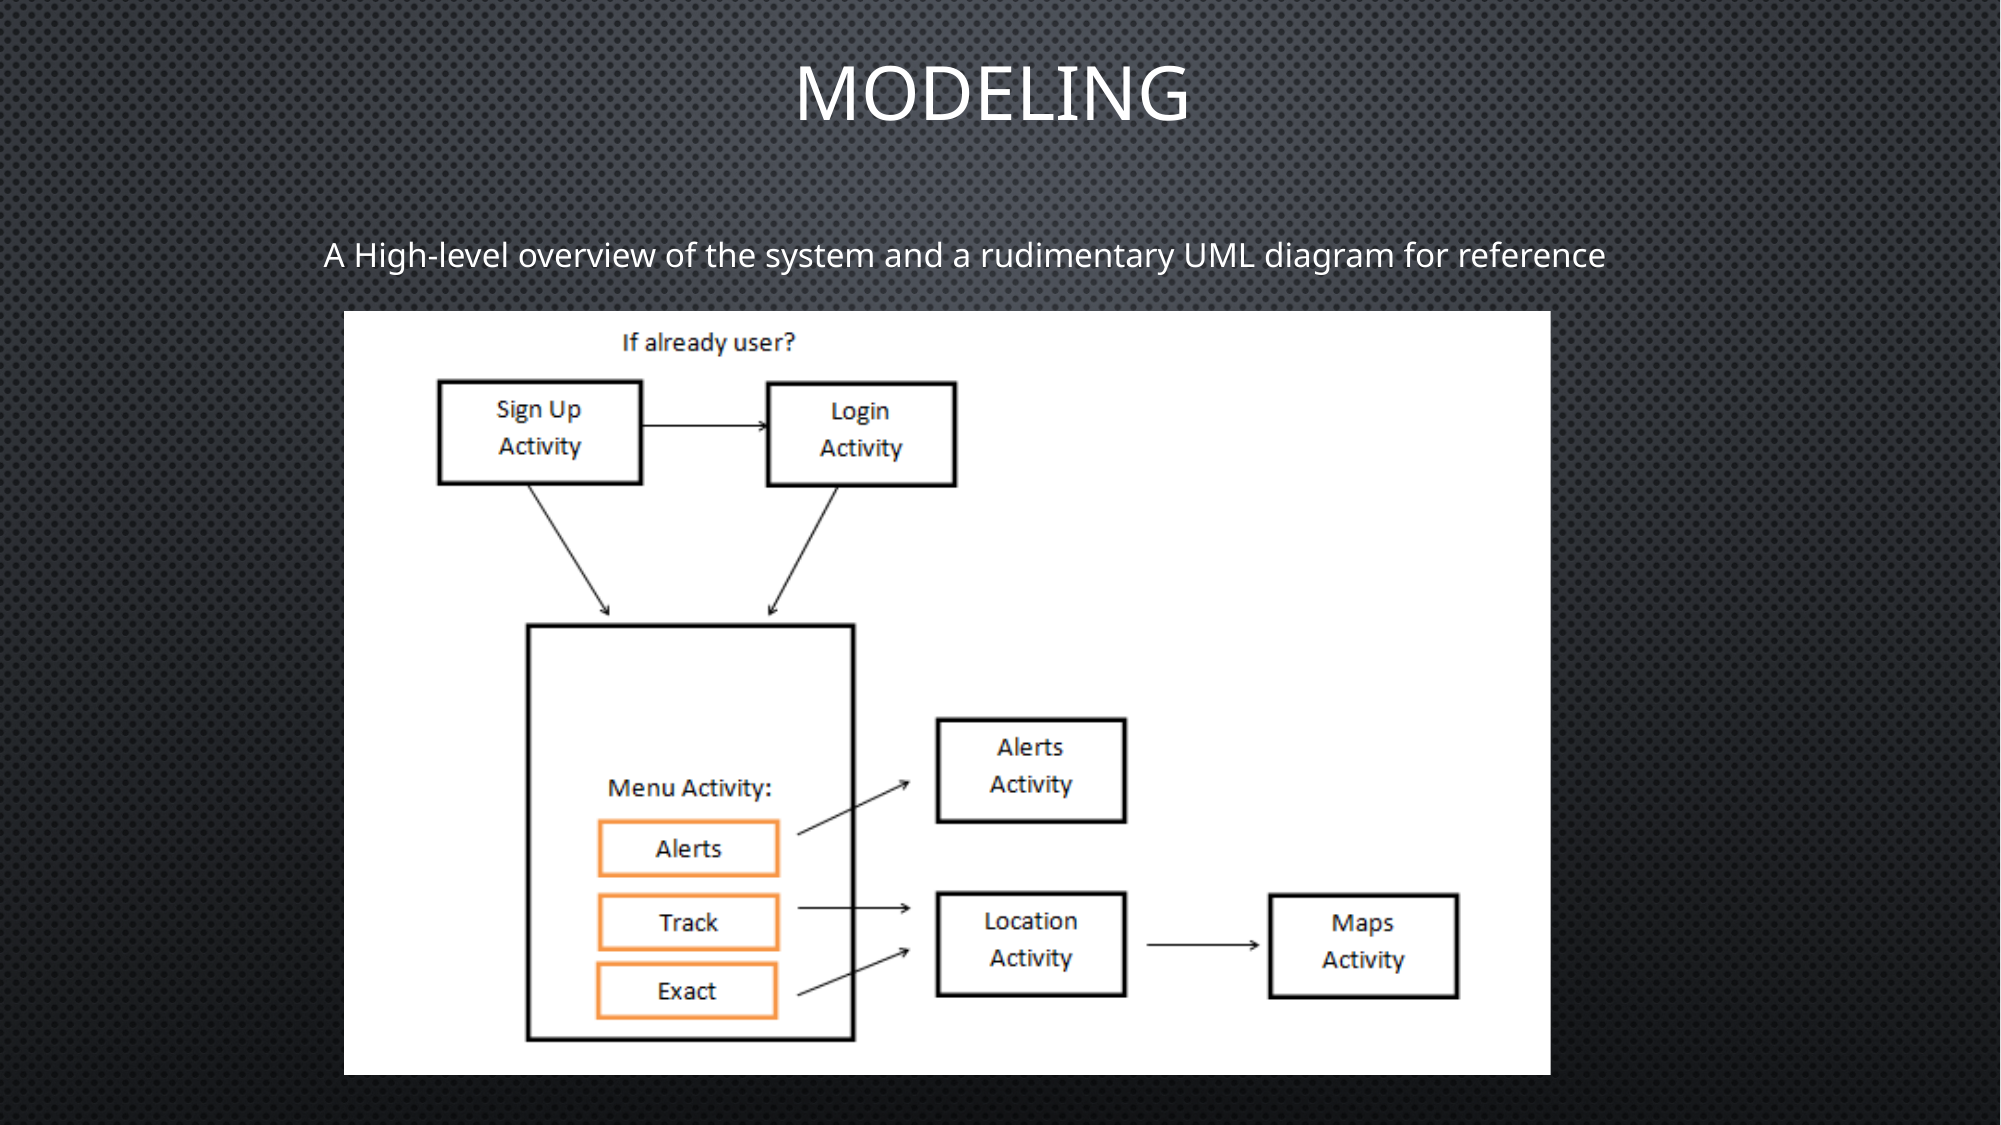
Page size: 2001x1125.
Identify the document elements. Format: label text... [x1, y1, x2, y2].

picture [343, 310, 1551, 1075]
title Modeling [281, 32, 1705, 234]
text_box A High-level overview of the system and a rudimentary UML diagram for reference [254, 132, 1678, 282]
